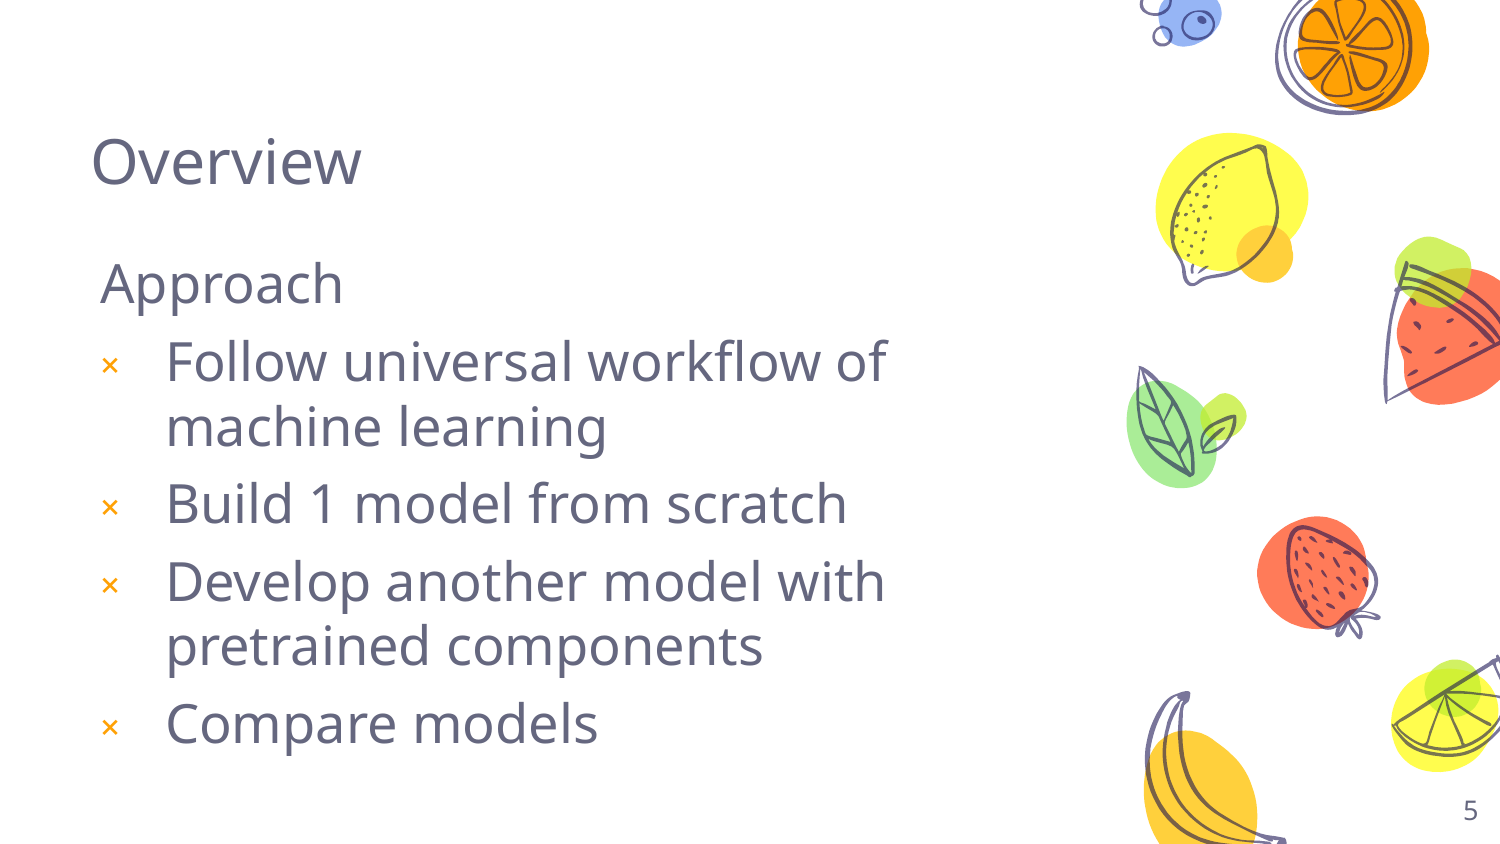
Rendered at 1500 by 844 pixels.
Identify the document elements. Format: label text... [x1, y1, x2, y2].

title Overview [75, 71, 1057, 212]
slide_number 5 [1403, 779, 1494, 844]
list Approach Follow universal workflow of machine learning Build 1 model from scratch Develop another model with pretrained components Compare models [75, 234, 1083, 755]
